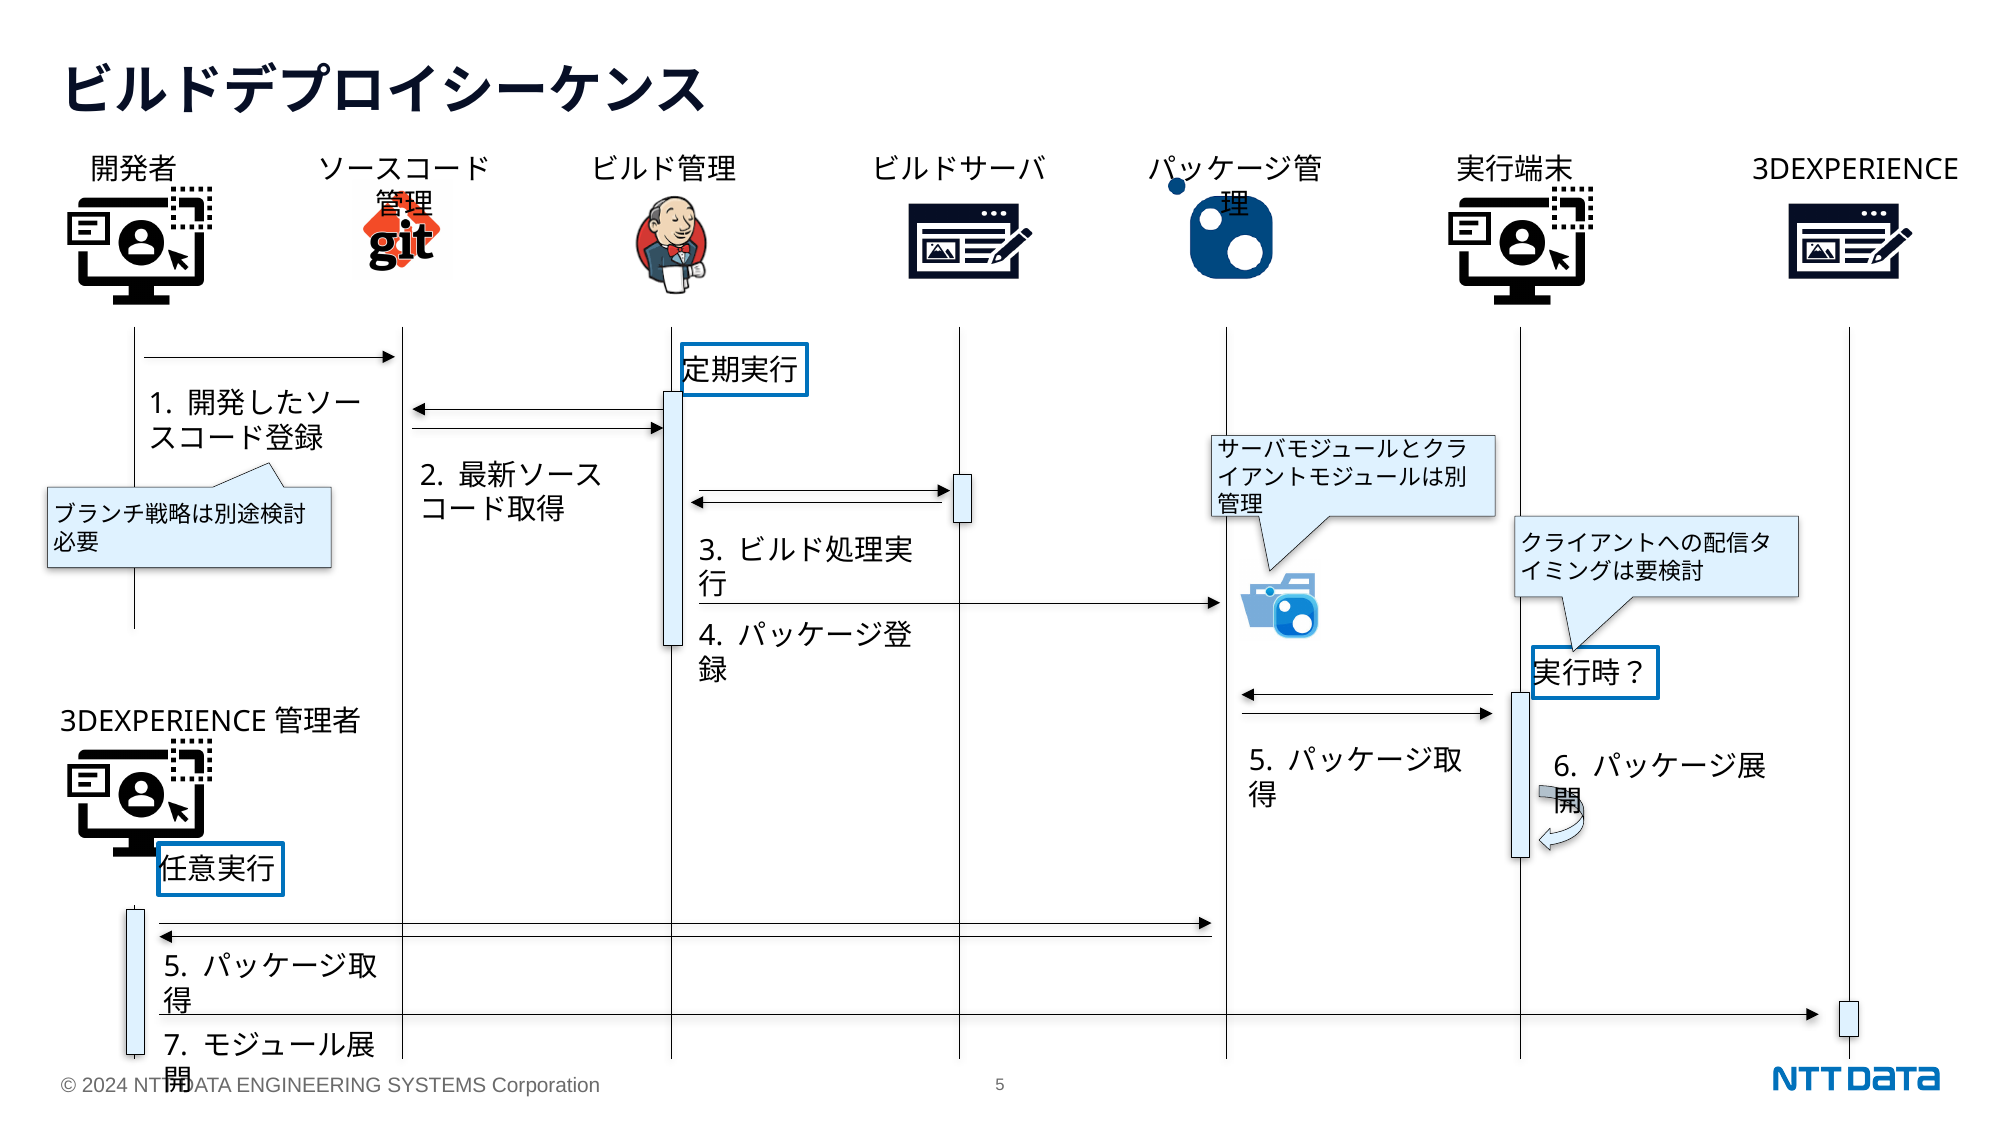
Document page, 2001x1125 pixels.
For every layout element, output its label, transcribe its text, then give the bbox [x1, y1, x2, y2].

text_box 開発者 [47, 143, 221, 195]
text_box サーバモジュールとクライアントモジュールは別管理 [1231, 434, 1496, 557]
text_box 3DEXPERIENCE管理者 [47, 694, 375, 747]
title ビルドデプロイシーケンス [60, 54, 1939, 120]
text_box [125, 909, 131, 1055]
text_box ビルド管理 [566, 143, 761, 195]
text_box サーバモジュールとクライアントモジュールは別管理 [1210, 434, 1222, 517]
text_box 3. ビルド処理実行 [699, 523, 934, 575]
text_box 3DEXPERIENCE [1737, 143, 1974, 195]
picture [1445, 174, 1596, 326]
text_box [1510, 691, 1516, 858]
picture [582, 179, 761, 311]
text_box ビルドサーバ [862, 143, 1057, 195]
text_box 2. 最新ソースコード取得 [419, 448, 655, 500]
text_box 任意実行 [156, 841, 285, 897]
text_box 5. パッケージ取得 [1248, 734, 1484, 786]
text_box [1839, 1000, 1844, 1037]
text_box 1. 開発したソースコード登録 [148, 376, 383, 428]
text_box パッケージ管理 [1138, 143, 1332, 195]
picture [352, 179, 453, 280]
text_box [1538, 784, 1585, 852]
text_box ソースコード管理 [307, 143, 502, 195]
text_box 実行端末 [1428, 143, 1602, 195]
text_box [1854, 1000, 1859, 1037]
text_box 4. パッケージ登録 [699, 610, 934, 661]
text_box [663, 391, 667, 412]
picture [64, 174, 215, 326]
text_box 実行時？ [1531, 645, 1660, 700]
text_box ブランチ戦略は別途検討必要 [139, 462, 332, 569]
picture [903, 183, 1036, 299]
text_box 定期実行 [680, 342, 809, 397]
text_box ブランチ戦略は別途検討必要 [46, 486, 129, 569]
picture [1783, 183, 1916, 299]
text_box [676, 391, 683, 646]
text_box 7. モジュール展開 [163, 1026, 398, 1071]
picture [64, 726, 215, 877]
text_box [137, 909, 145, 1055]
picture [1239, 559, 1321, 641]
text_box [663, 414, 667, 427]
text_box [963, 474, 972, 523]
text_box [1524, 691, 1530, 858]
picture [1168, 175, 1273, 280]
text_box [663, 435, 667, 646]
text_box クライアントへの配信タイミングは要検討 [1524, 515, 1800, 653]
text_box 6. パッケージ展開 [1553, 739, 1788, 791]
picture [1761, 1054, 1952, 1103]
text_box 5. パッケージ取得 [163, 944, 398, 992]
